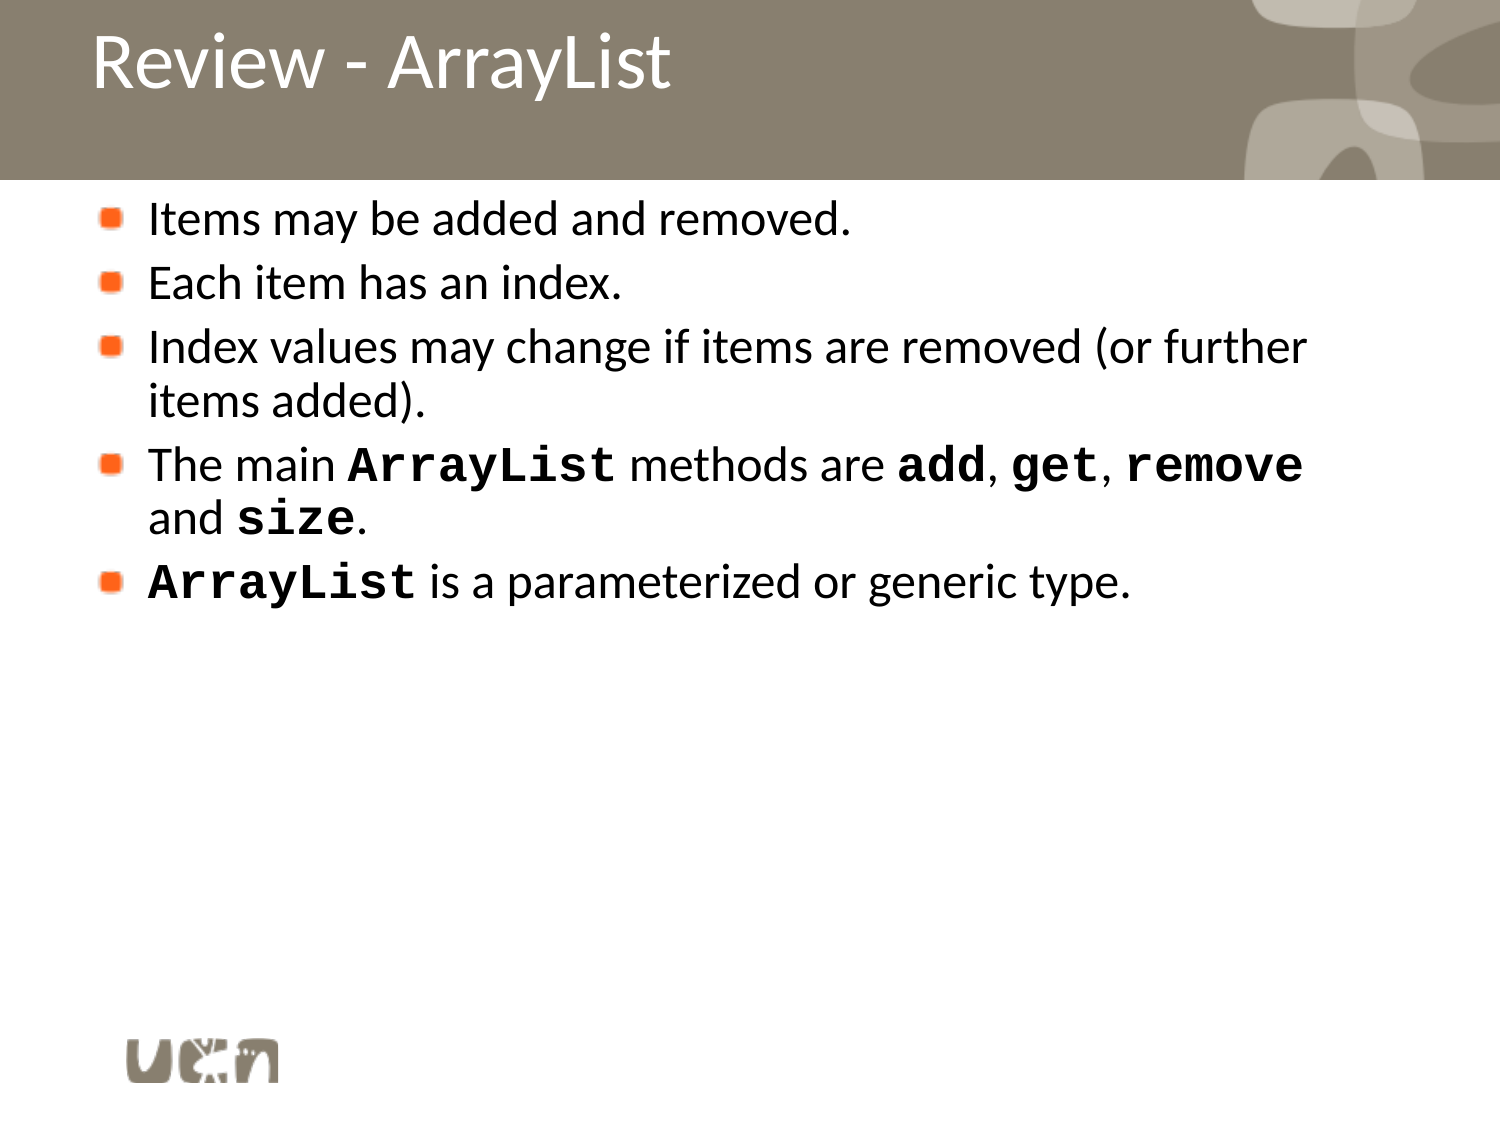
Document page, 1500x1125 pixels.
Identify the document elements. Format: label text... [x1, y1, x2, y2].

title Review - ArrayList [76, 0, 1352, 113]
list Items may be added and removed. Each item has an index. Index values may change if items are removed (or further items added). The main ArrayList methods are add, get, remove and size. ArrayList is a parameterized or generic type. [76, 184, 1352, 860]
